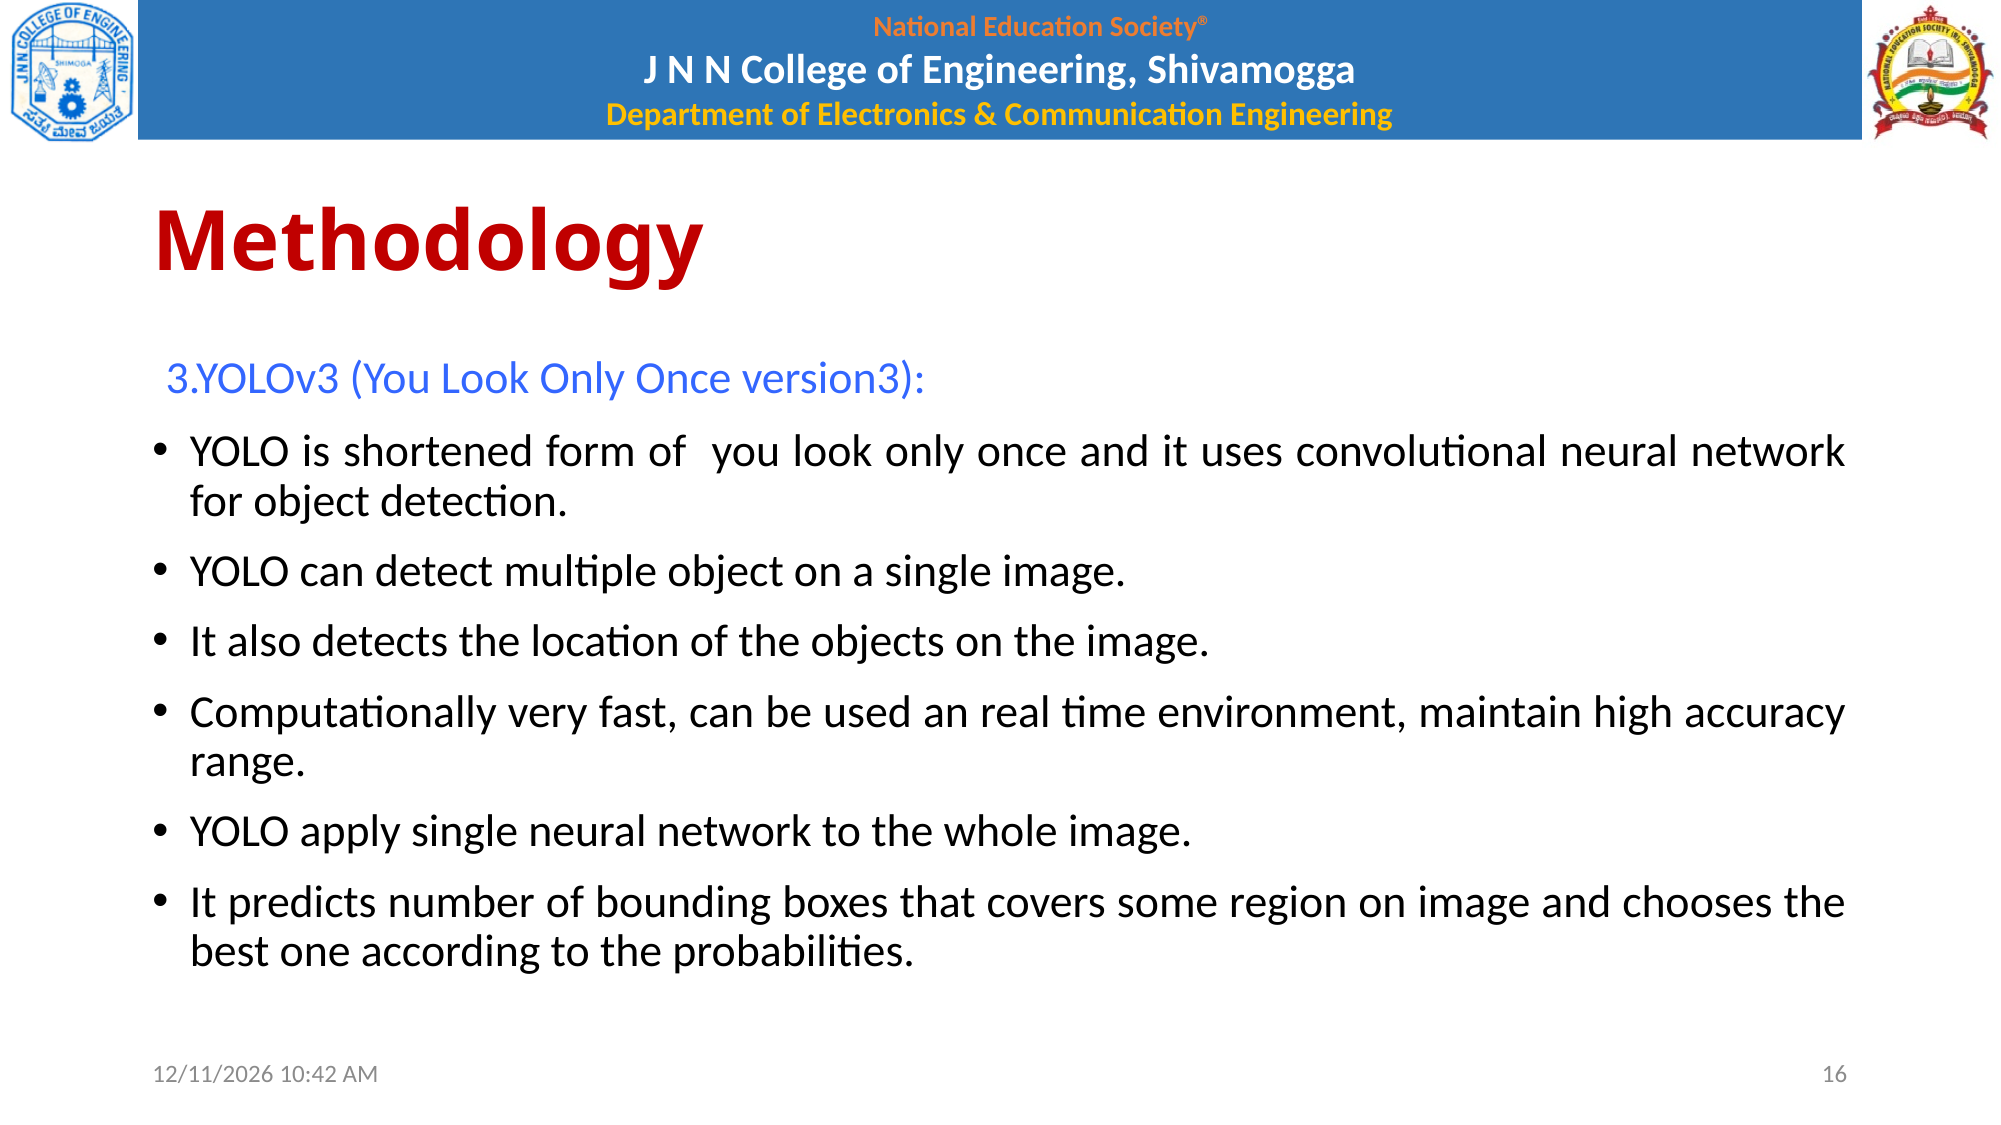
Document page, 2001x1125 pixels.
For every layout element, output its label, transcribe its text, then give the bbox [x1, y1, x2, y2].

picture [1862, 0, 2000, 148]
picture [0, 0, 138, 147]
slide_number 16 [1412, 1042, 1863, 1103]
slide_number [137, 1042, 588, 1103]
list 3.YOLOv3 (You Look Only Once version3): YOLO is shortened form of you look only once and it uses convolutional neural network for object detection. YOLO can detect multiple object on a single image. It also detects the location of the objects on the image. Computationally very fast, can be used an real time environment, maintain high accuracy range. YOLO apply single neural network to the whole image. It predicts number of bounding boxes that covers some region on image and chooses the best one according to the probabilities. [137, 335, 1863, 1014]
title Methodology [137, 194, 1863, 293]
